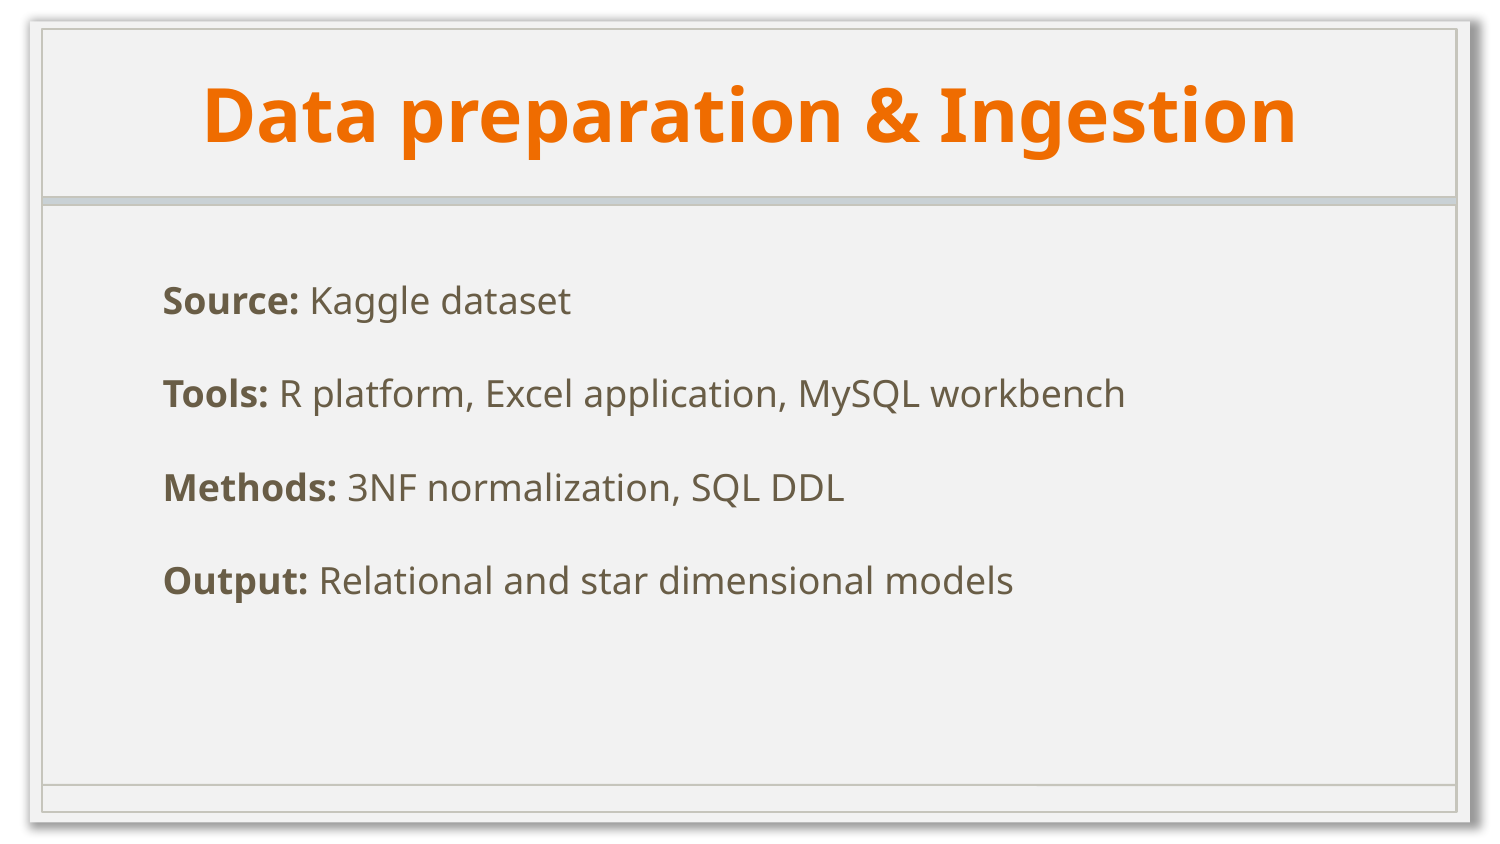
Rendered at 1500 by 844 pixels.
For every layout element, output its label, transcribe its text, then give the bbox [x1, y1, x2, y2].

title Data preparation & Ingestion [147, 30, 1353, 195]
list Source: Kaggle dataset Tools: R platform, Excel application, MySQL workbench Methods: 3NF normalization, SQL DDL Output: Relational and star dimensional models [147, 262, 1353, 747]
